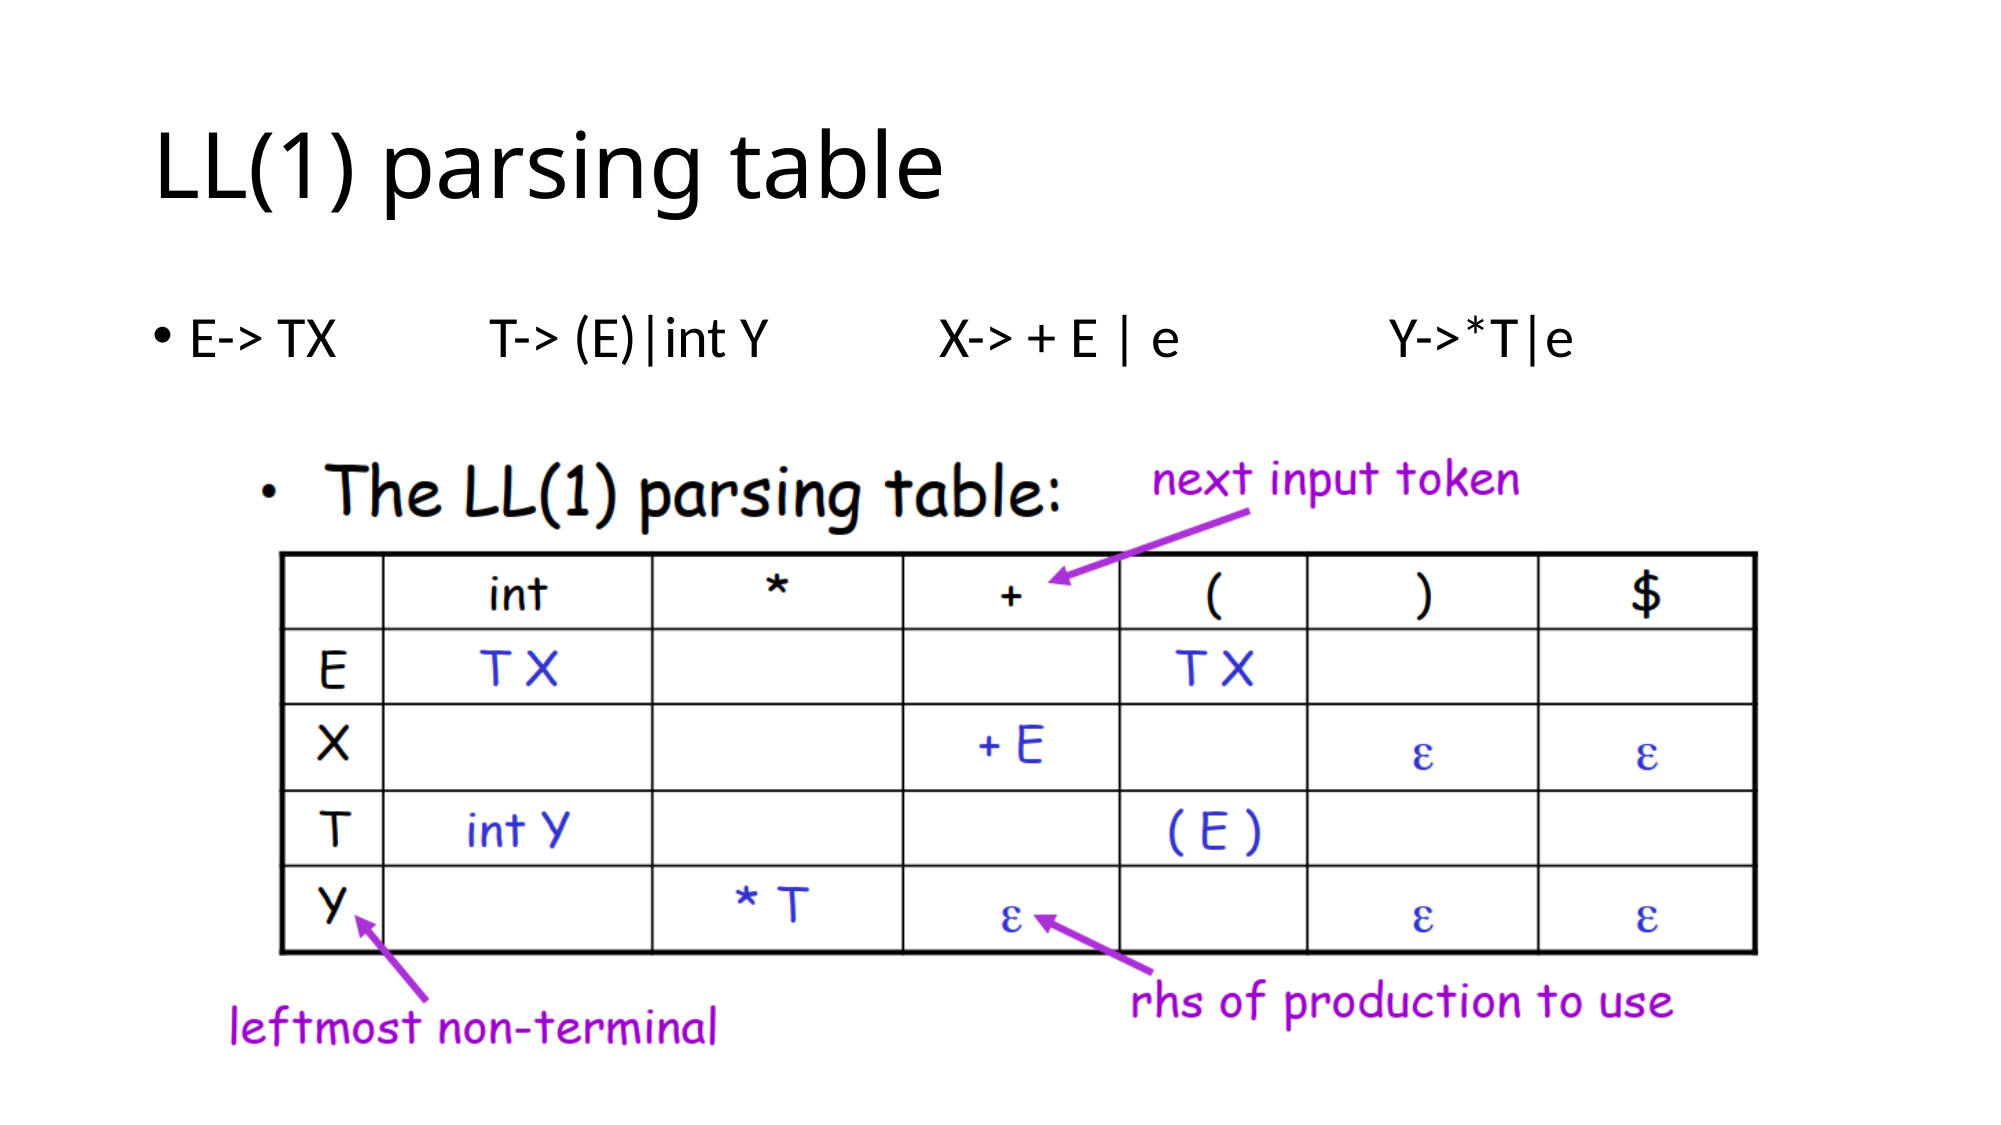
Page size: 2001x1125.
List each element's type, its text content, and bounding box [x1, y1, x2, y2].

title LL(1) parsing table [137, 59, 1863, 278]
picture [206, 436, 1794, 1055]
list E-> TX T-> (E)|int Y X-> + E | e Y->*T|e [137, 299, 1863, 1014]
